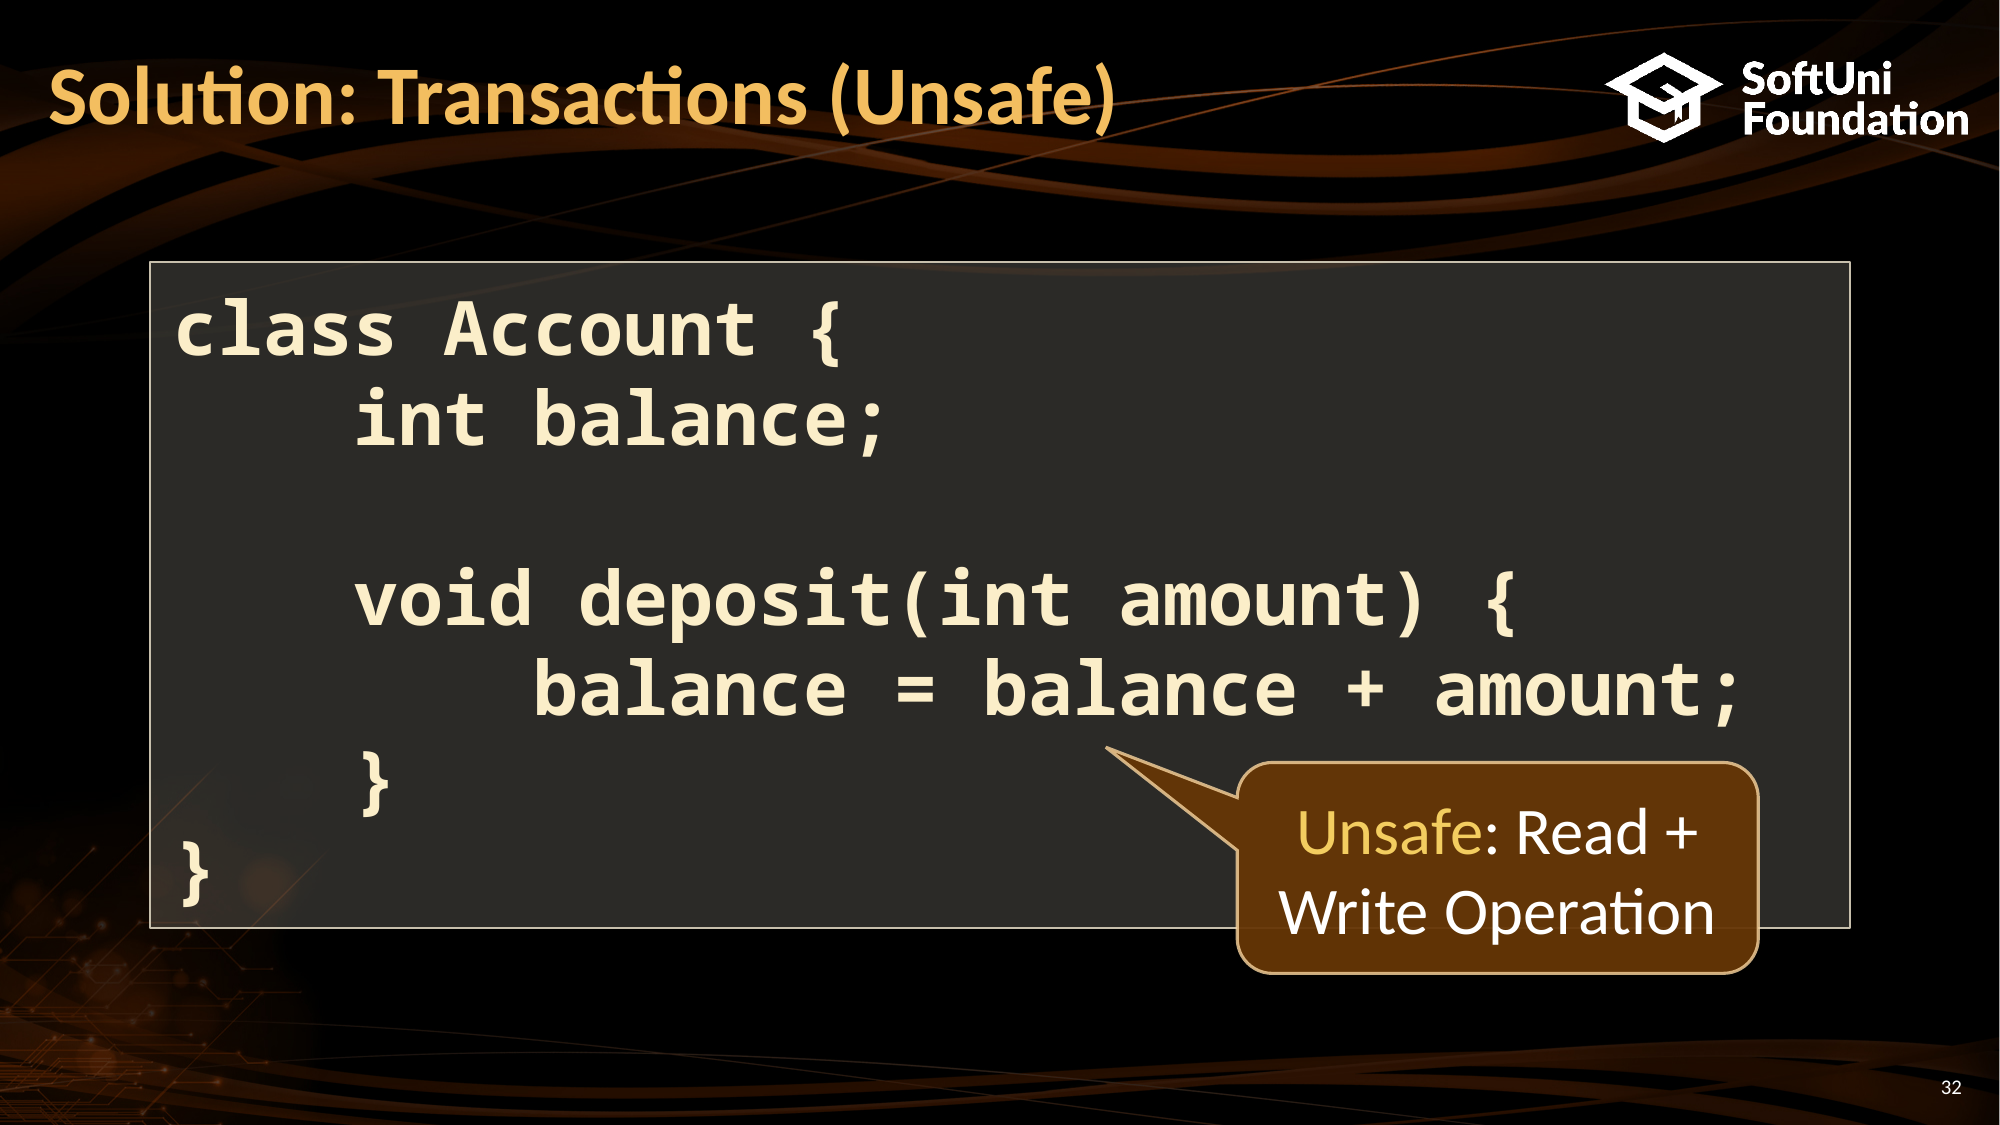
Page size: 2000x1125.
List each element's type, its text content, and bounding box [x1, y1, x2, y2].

title Solution: Transactions (Unsafe) [30, 6, 1602, 189]
text_box class Account { int balance; void deposit(int amount) { balance = balance + amount; } } [149, 262, 1850, 928]
text_box Unsafe: Read + Write Operation [1105, 746, 1760, 975]
slide_number 32 [1897, 1070, 1968, 1103]
picture [0, 0, 2000, 1125]
